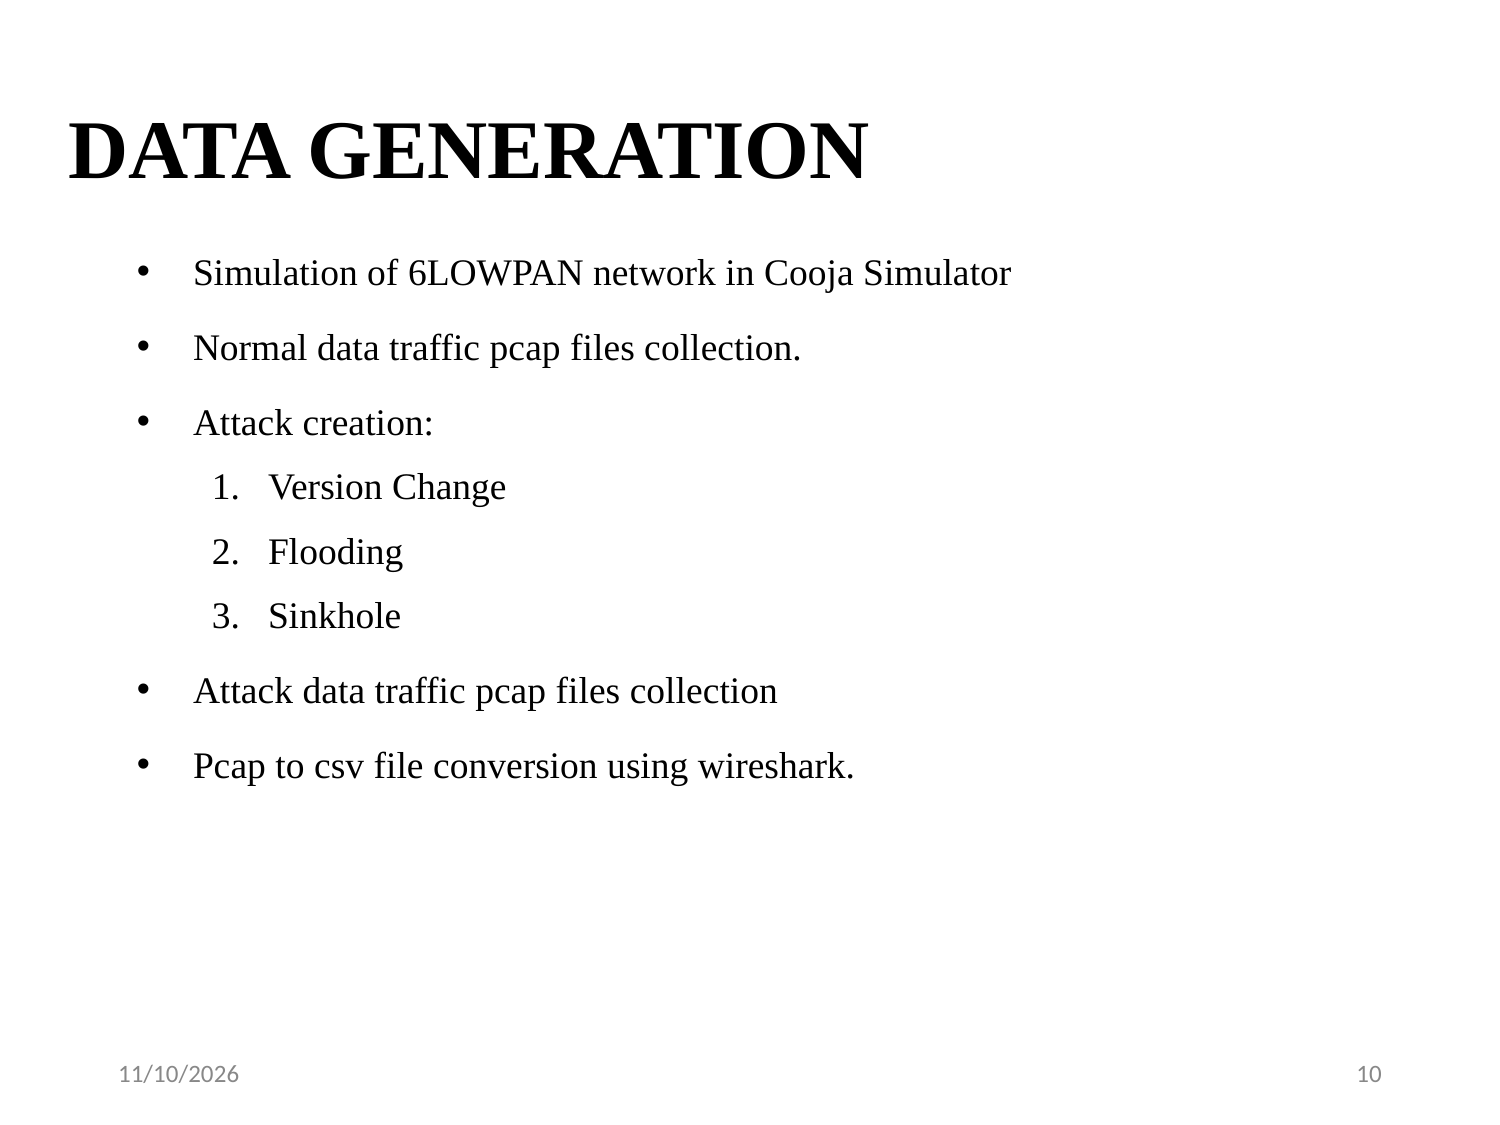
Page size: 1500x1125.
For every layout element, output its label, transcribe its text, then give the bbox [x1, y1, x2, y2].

list Simulation of 6LOWPAN network in Cooja Simulator Normal data traffic pcap files collection. Attack creation: Version Change Flooding Sinkhole Attack data traffic pcap files collection Pcap to csv file conversion using wireshark. [103, 231, 1397, 1014]
slide_number 10 [1059, 1042, 1397, 1103]
title DATA GENERATION [53, 42, 1347, 261]
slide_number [103, 1042, 441, 1103]
